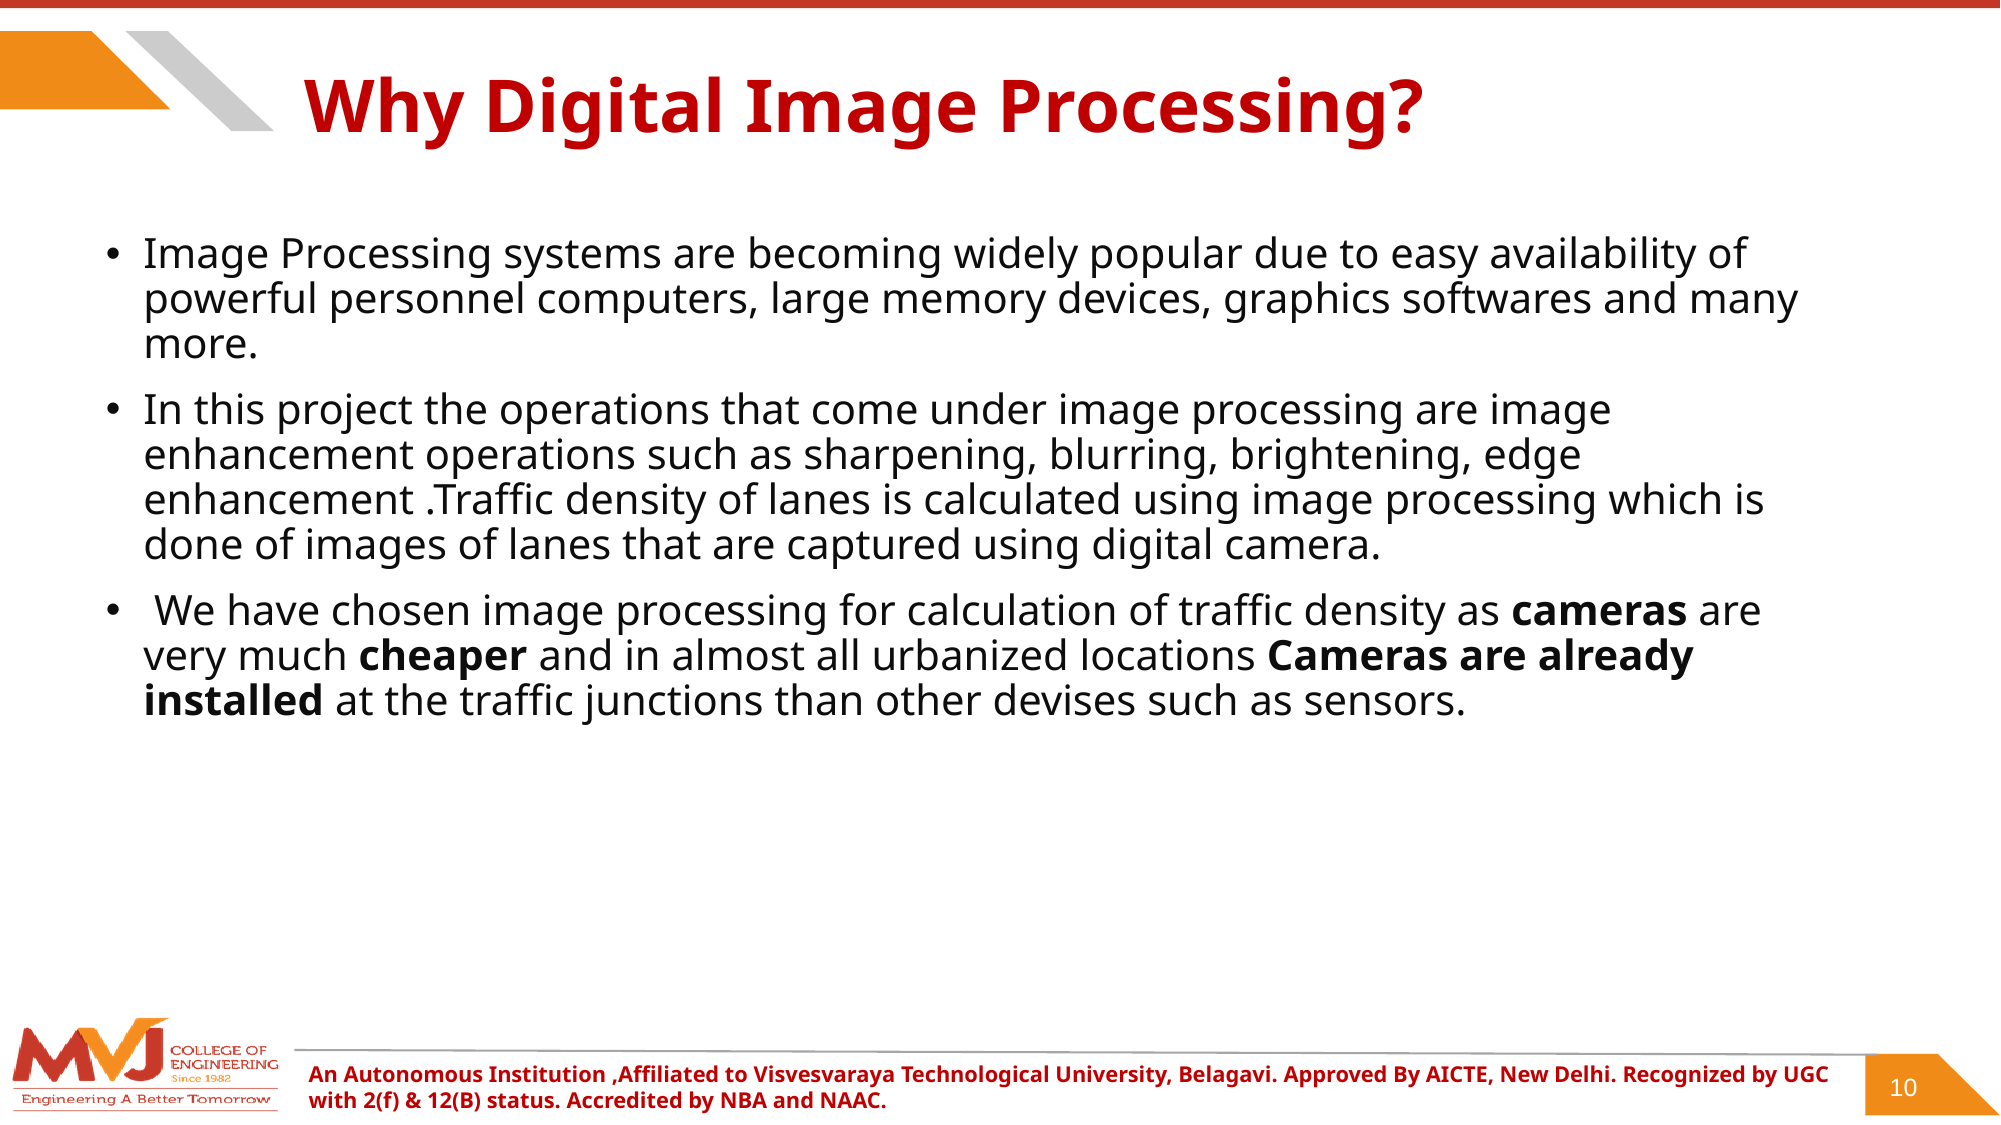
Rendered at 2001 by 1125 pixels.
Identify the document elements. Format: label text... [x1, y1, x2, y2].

picture [0, 1000, 290, 1117]
list Image Processing systems are becoming widely popular due to easy availability of powerful personnel computers, large memory devices, graphics softwares and many more. In this project the operations that come under image processing are image enhancement operations such as sharpening, blurring, brightening, edge enhancement .Traffic density of lanes is calculated using image processing which is done of images of lanes that are captured using digital camera. We have chosen image processing for calculation of traffic density as cameras are very much cheaper and in almost all urbanized locations Cameras are already installed at the traffic junctions than other devises such as sensors. [90, 225, 1816, 940]
title Why Digital Image Processing? [289, 0, 2000, 218]
slide_number 10 [1482, 1056, 1933, 1117]
